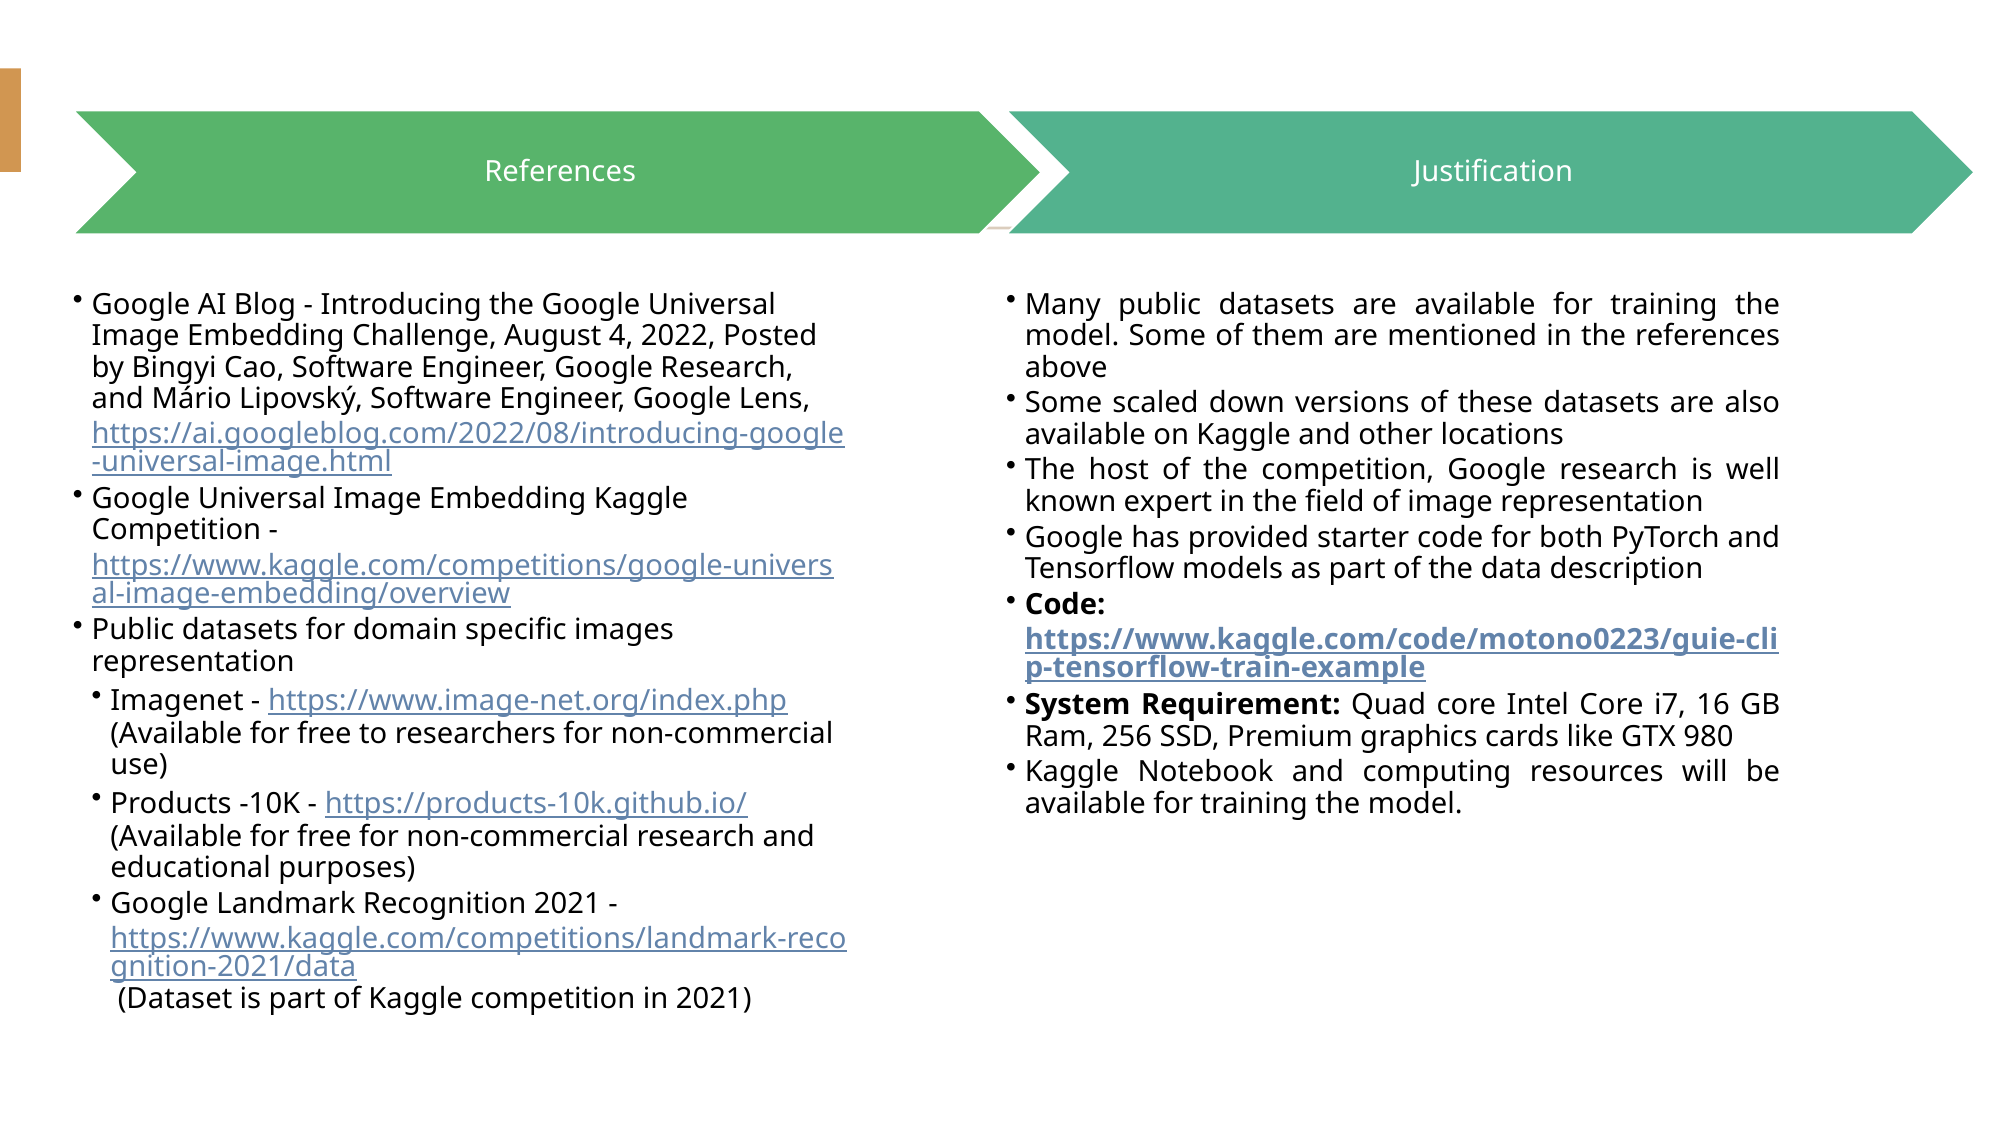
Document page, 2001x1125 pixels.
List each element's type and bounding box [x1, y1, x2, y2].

text_box [0, 0, 2000, 1125]
text_box [0, 67, 22, 173]
list [71, 60, 1976, 1065]
